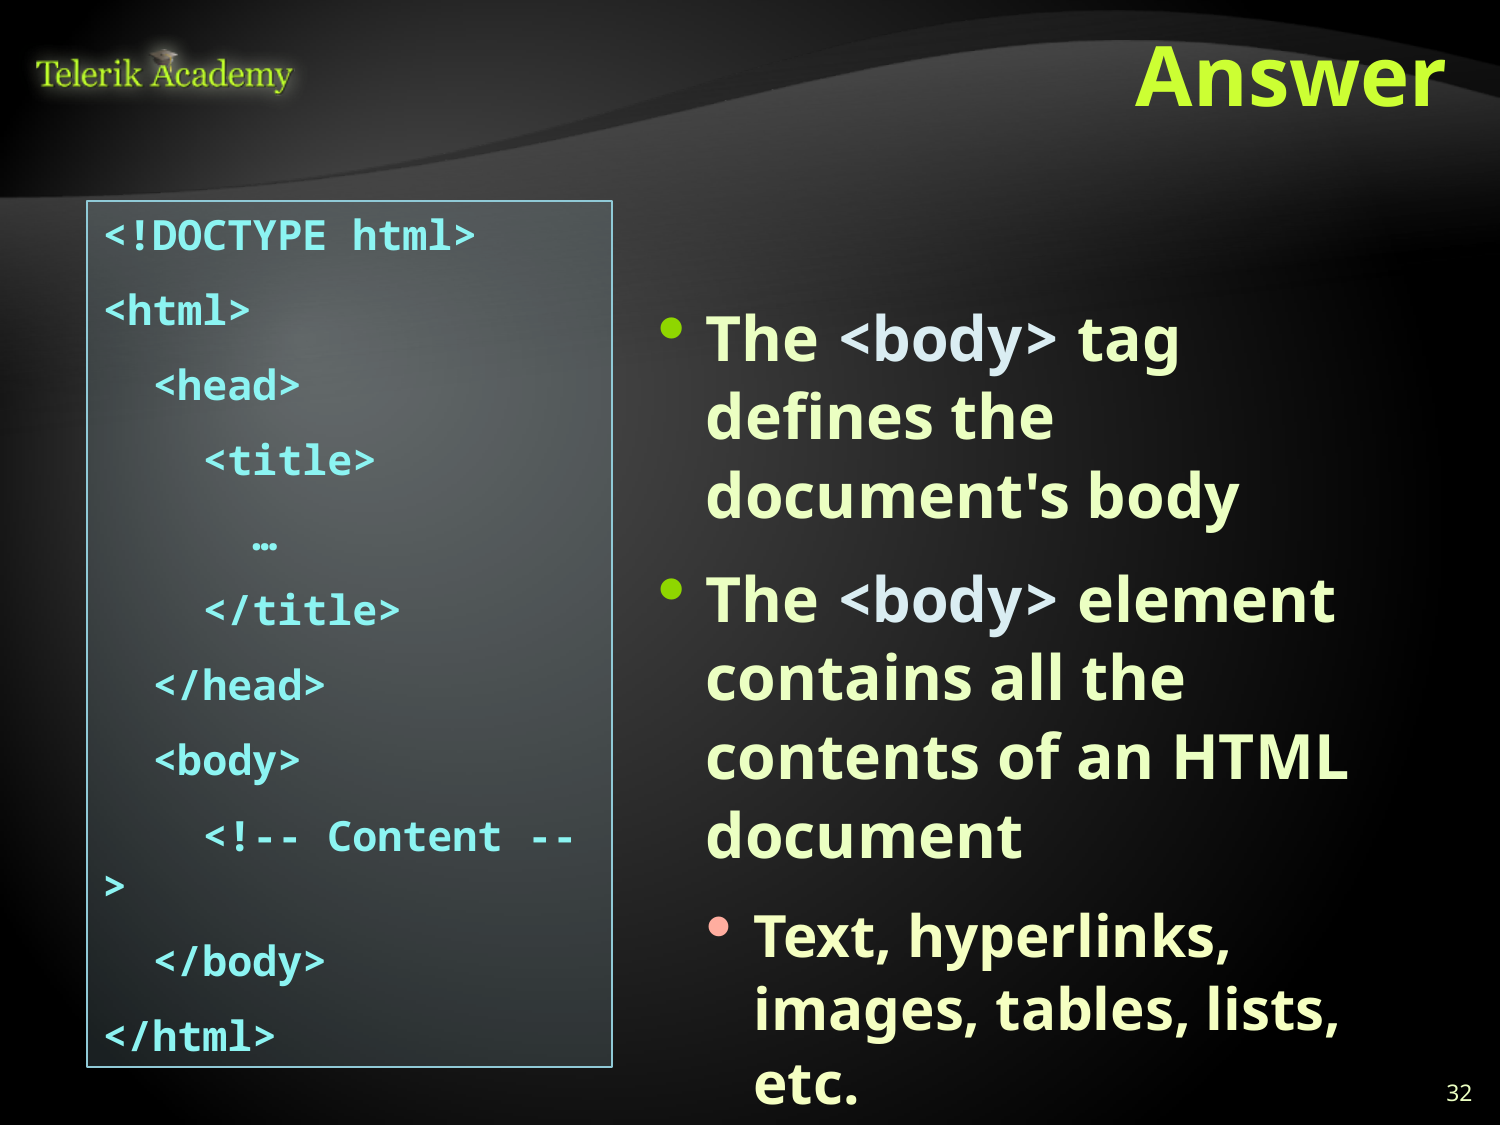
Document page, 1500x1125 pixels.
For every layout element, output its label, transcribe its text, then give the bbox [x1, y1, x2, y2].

slide_number 32 [1412, 1074, 1488, 1113]
list The <body> tag defines the document's body The <body> element contains all the contents of an HTML document Text, hyperlinks, images, tables, lists, etc. [613, 287, 1400, 886]
title Answer [300, 12, 1463, 150]
picture [0, 0, 1500, 1125]
text_box <!DOCTYPE html> <html> <head> <title> … </title> </head> <body> <!-- Content --> </body> </html> [87, 201, 613, 1067]
